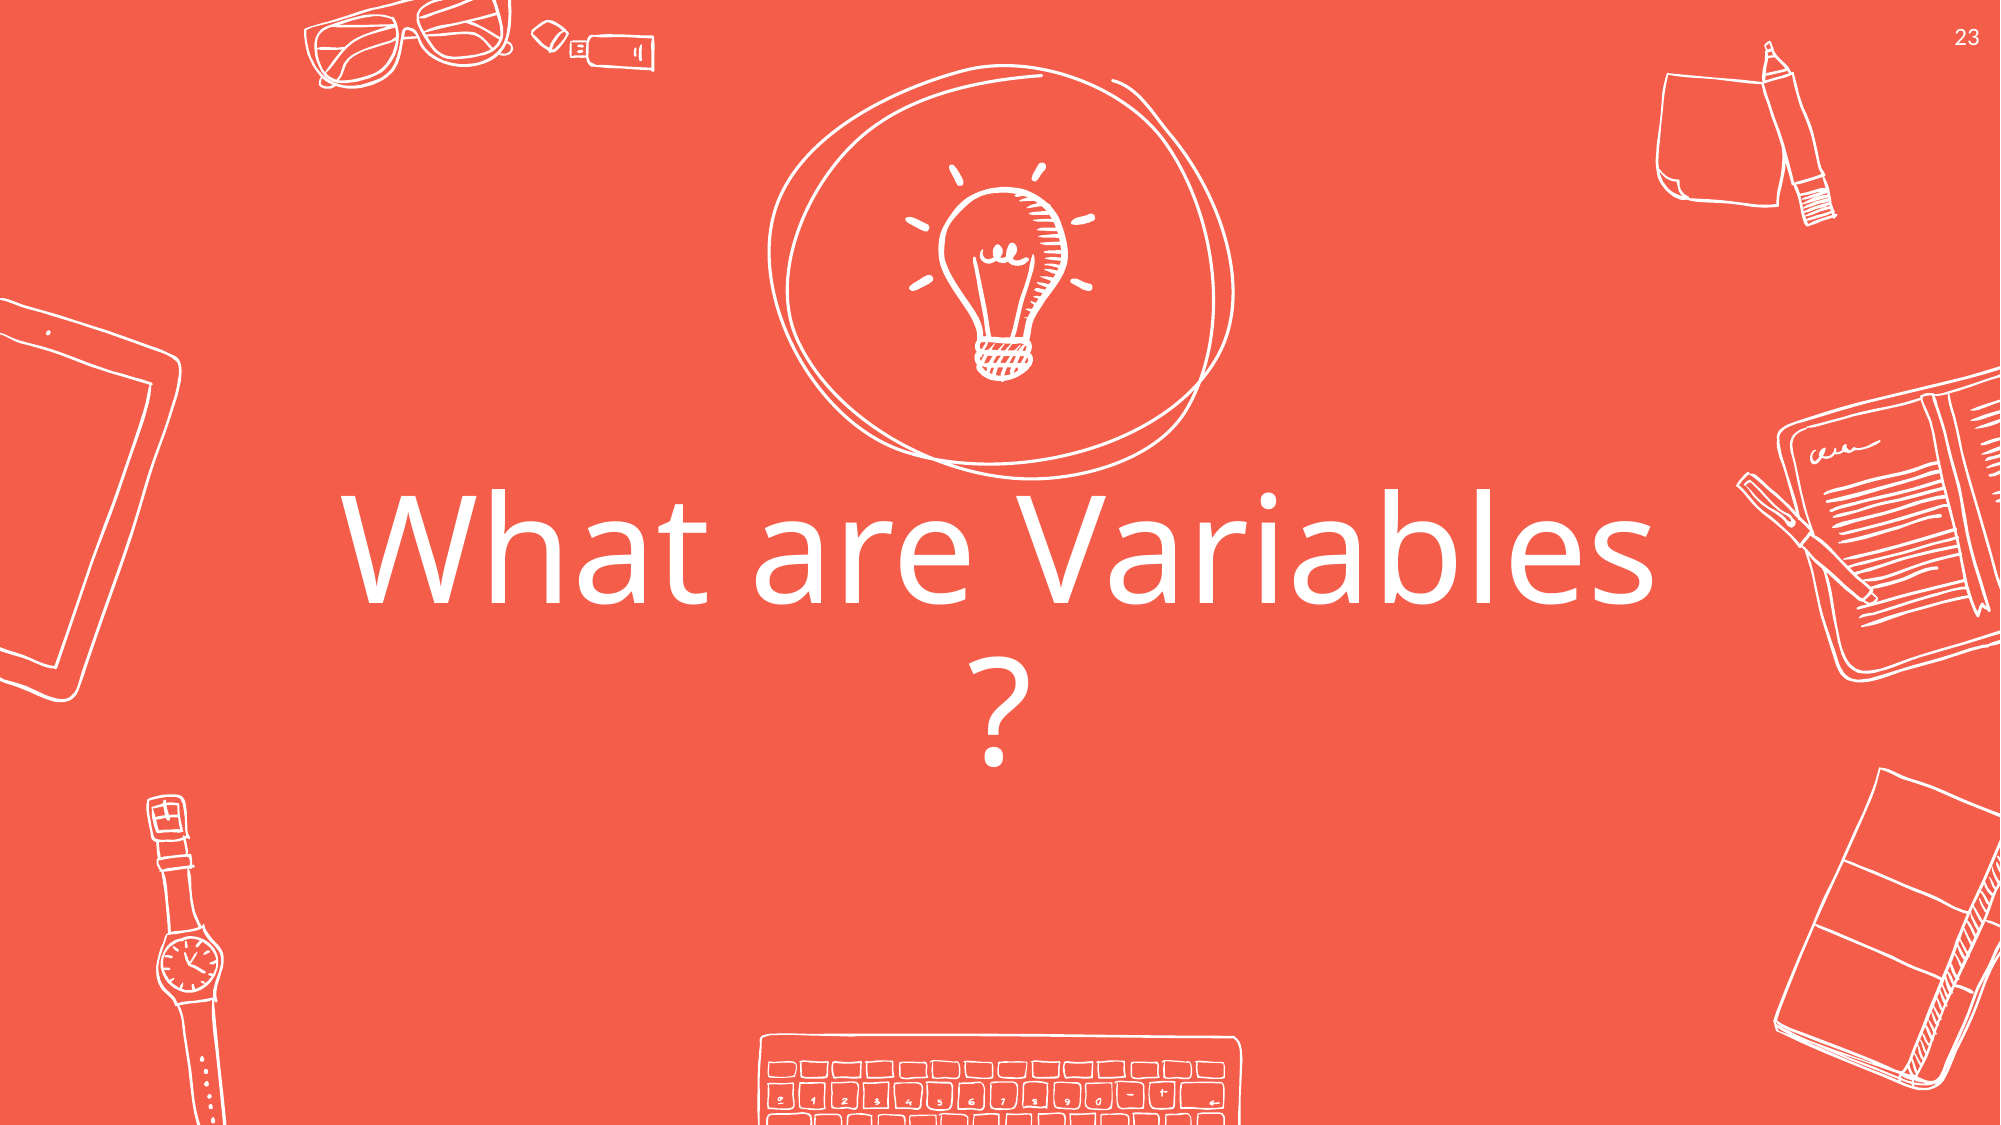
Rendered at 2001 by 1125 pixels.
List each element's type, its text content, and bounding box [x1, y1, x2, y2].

title What are Variables ? [300, 615, 1700, 819]
text_box [949, 164, 964, 186]
text_box [1070, 278, 1093, 291]
text_box [938, 186, 1068, 382]
slide_number 23 [1913, 0, 2000, 71]
text_box [909, 274, 934, 291]
text_box [769, 65, 1234, 479]
text_box [905, 216, 930, 232]
text_box [1071, 213, 1096, 225]
text_box [1031, 162, 1047, 182]
